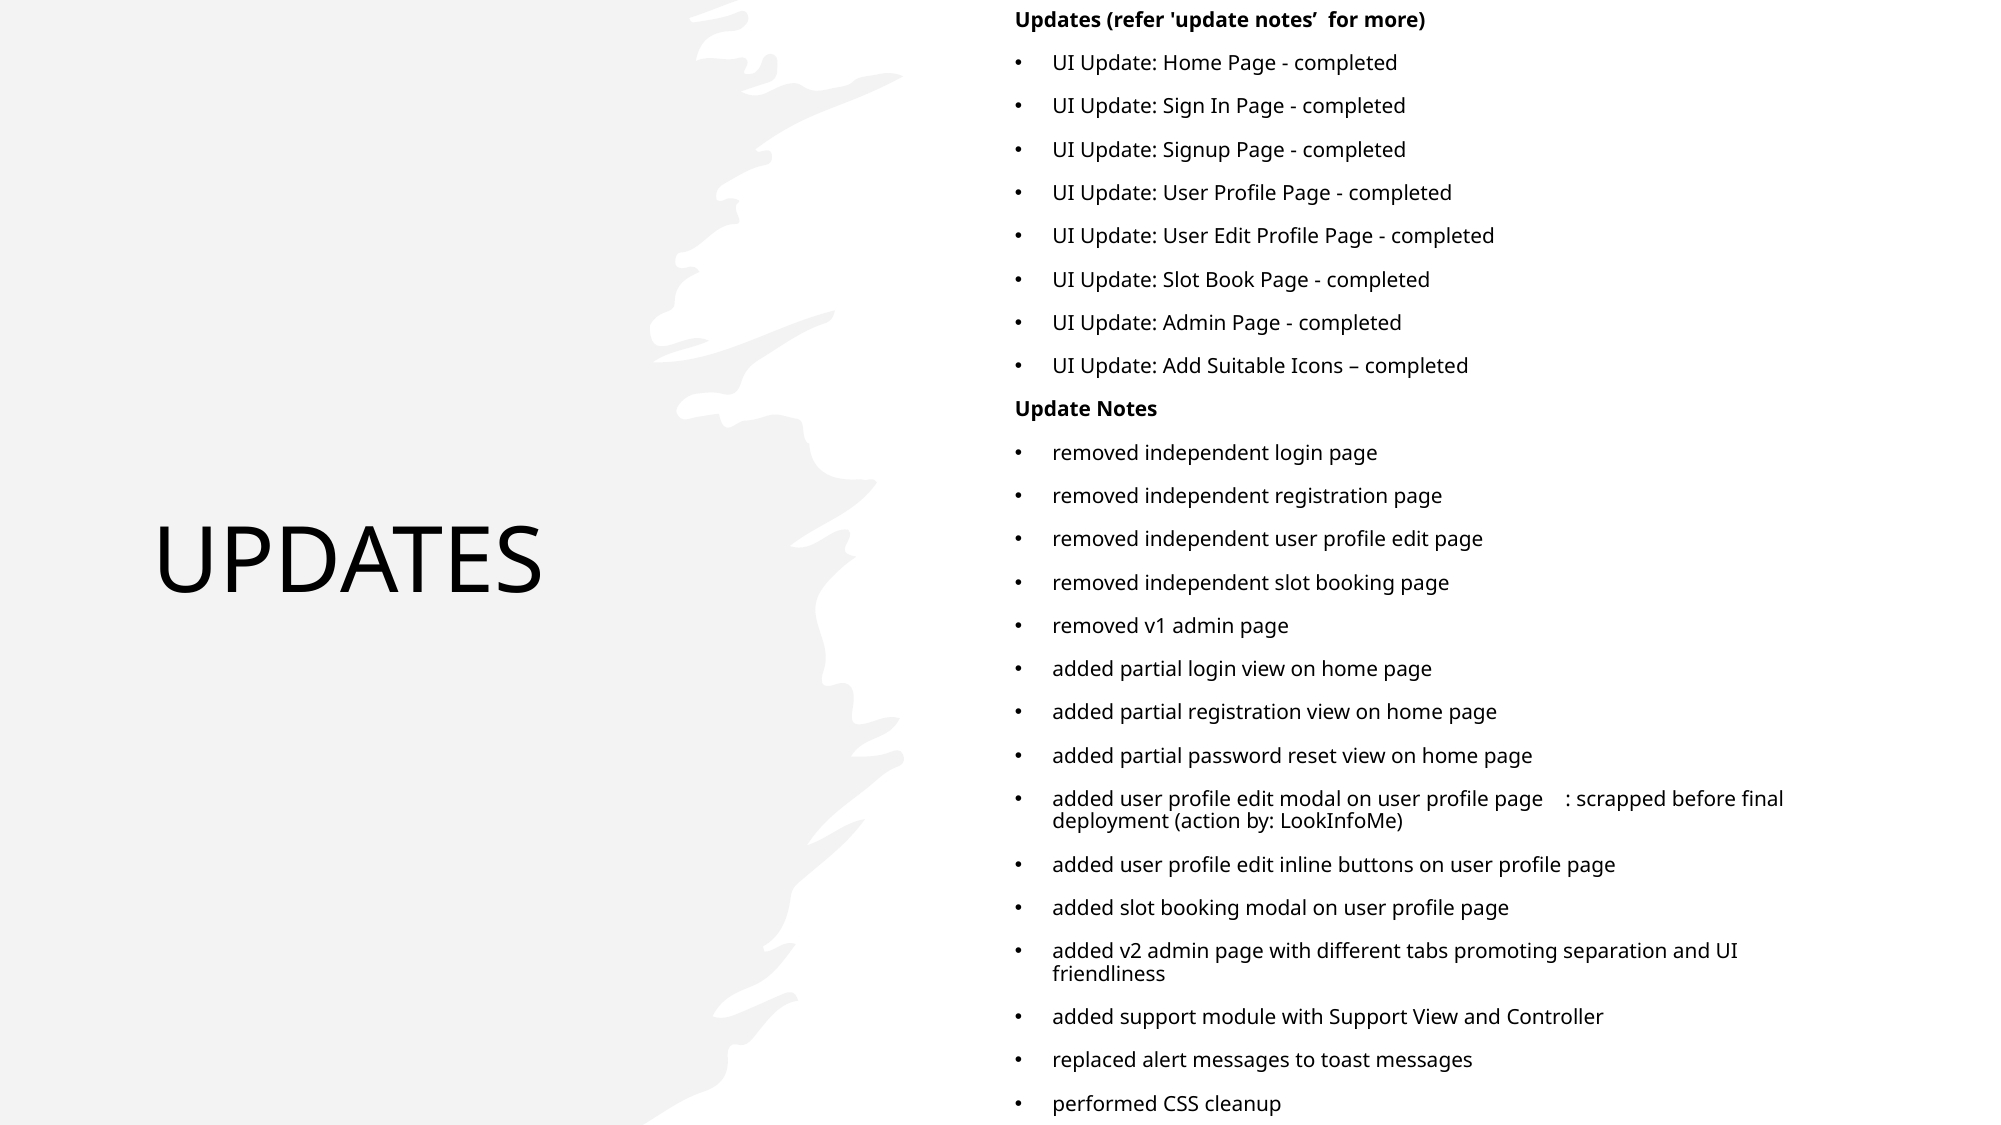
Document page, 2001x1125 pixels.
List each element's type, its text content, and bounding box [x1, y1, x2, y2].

title UPDATES [137, 116, 800, 1008]
list Updates (refer 'update notes’ for more) UI Update: Home Page - completed UI Update: Sign In Page - completed UI Update: Signup Page - completed UI Update: User Profile Page - completed UI Update: User Edit Profile Page - completed UI Update: Slot Book Page - completed UI Update: Admin Page - completed UI Update: Add Suitable Icons – completed Update Notes removed independent login page removed independent registration page removed independent user profile edit page removed independent slot booking page removed v1 admin page added partial login view on home page added partial registration view on home page added partial password reset view on home page added user profile edit modal on user profile page : scrapped before final deployment (action by: LookInfoMe) added user profile edit inline buttons on user profile page added slot booking modal on user profile page added v2 admin page with different tabs promoting separation and UI friendliness added support module with Support View and Controller replaced alert messages to toast messages performed CSS cleanup [999, 116, 1863, 1008]
text_box [0, 0, 904, 1125]
text_box [645, 0, 2000, 1125]
